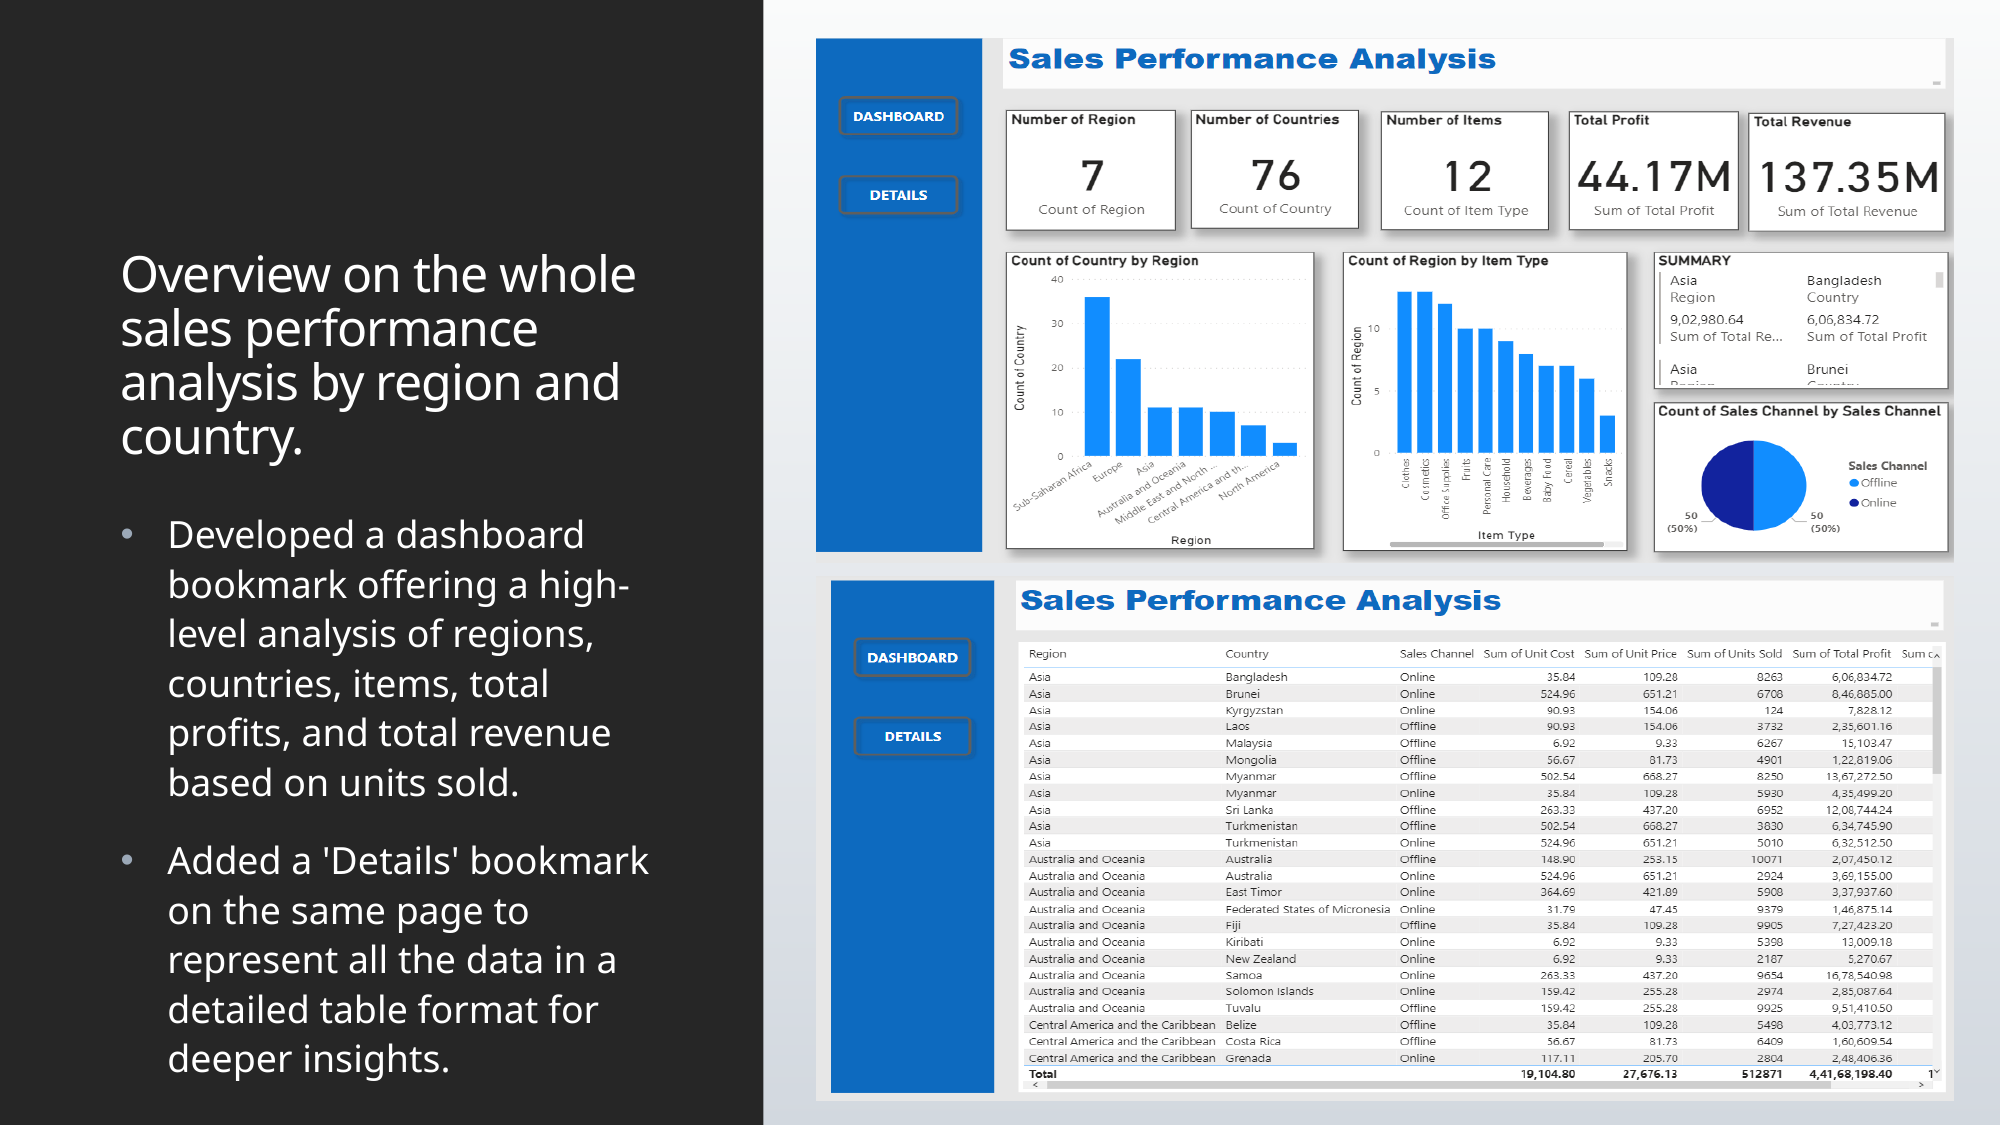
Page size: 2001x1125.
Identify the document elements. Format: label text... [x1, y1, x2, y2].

list Developed a dashboard bookmark offering a high-level analysis of regions, countries, items, total profits, and total revenue based on units sold. Added a 'Details' bookmark on the same page to represent all the data in a detailed table format for deeper insights. [105, 499, 683, 1002]
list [816, 37, 1954, 563]
title Overview on the whole sales performance analysis by region and country. [105, 128, 683, 473]
picture [816, 576, 1954, 1102]
